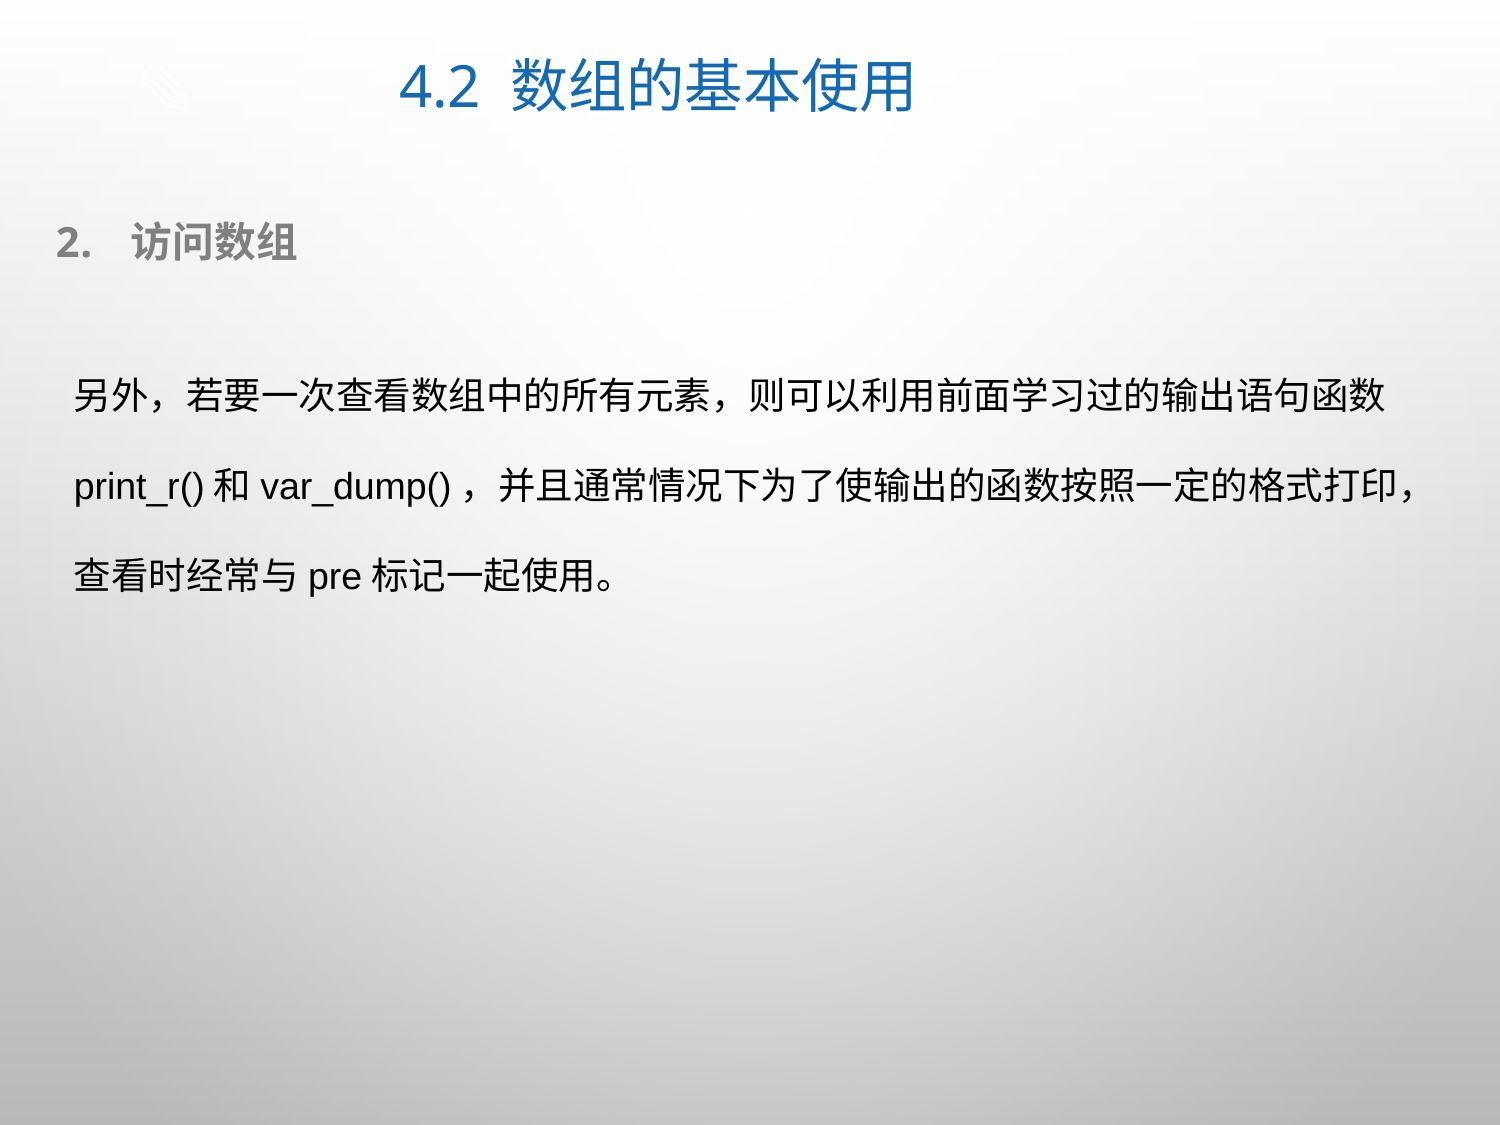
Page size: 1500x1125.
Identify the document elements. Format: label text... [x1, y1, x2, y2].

title 4.2 数组的基本使用 [271, 25, 1046, 153]
picture [0, 0, 1500, 1125]
text_box 另外，若要一次查看数组中的所有元素，则可以利用前面学习过的输出语句函数print_r()和var_dump()，并且通常情况下为了使输出的函数按照一定的格式打印，查看时经常与pre标记一起使用。 [59, 319, 1439, 605]
text_box 访问数组 [41, 208, 1424, 274]
